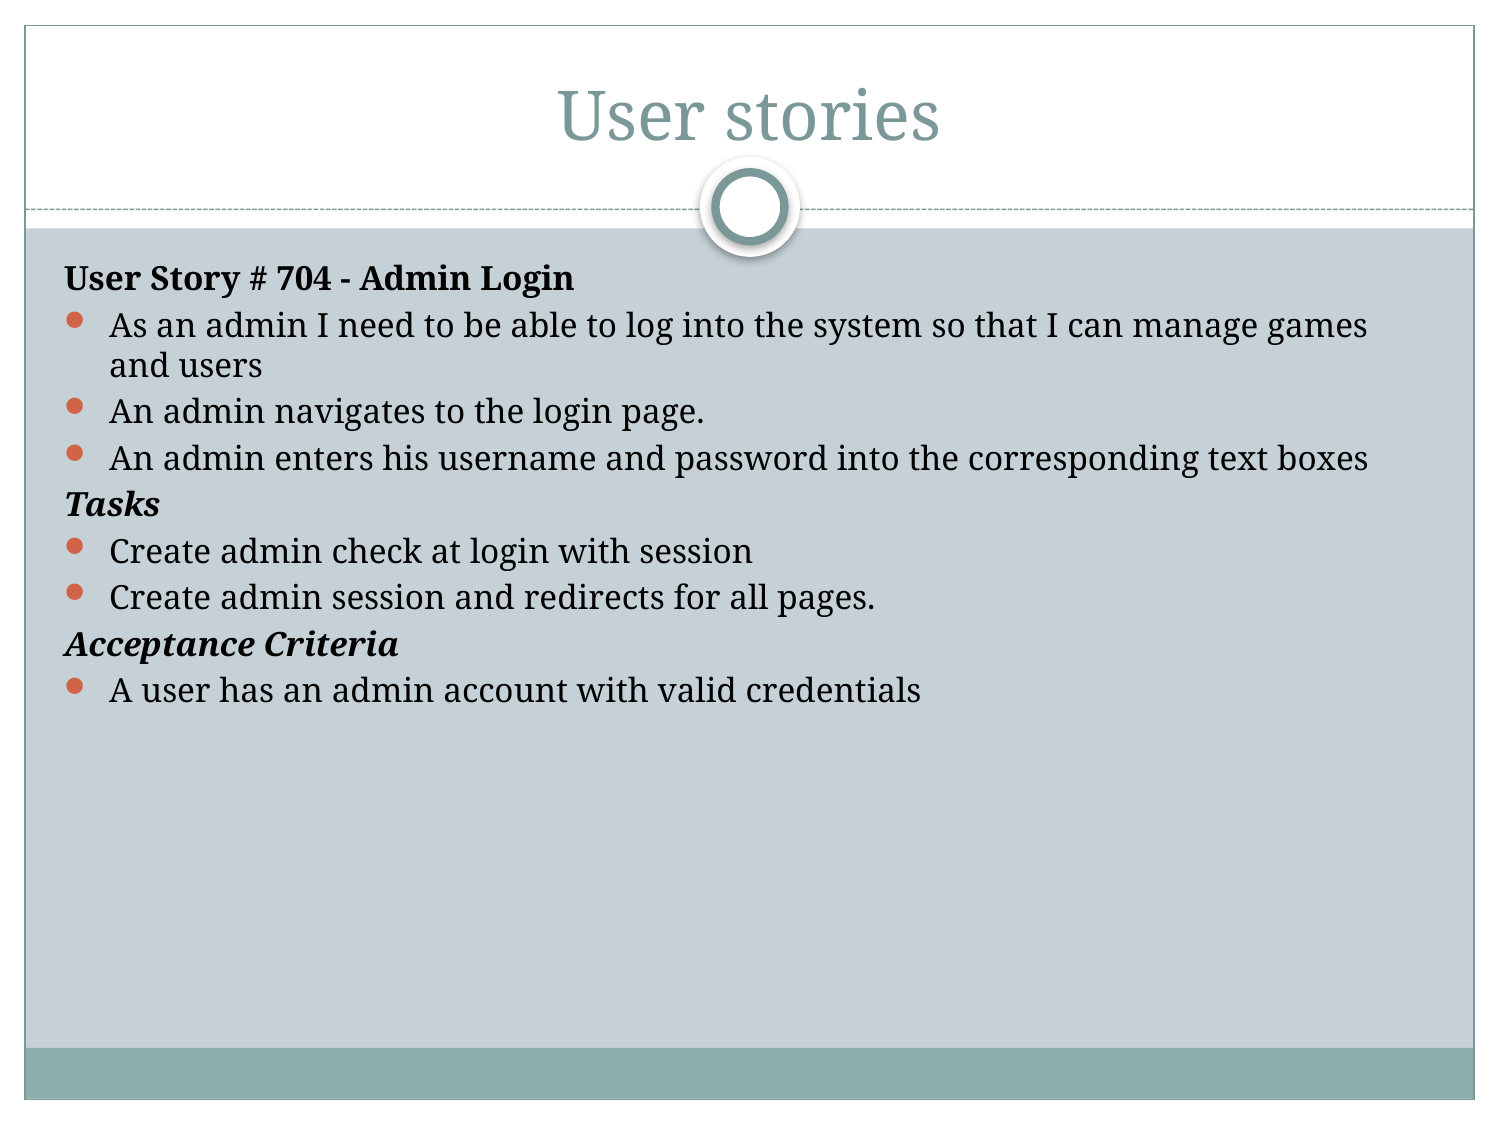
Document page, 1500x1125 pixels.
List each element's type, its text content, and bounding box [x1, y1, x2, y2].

list User Story # 704 - Admin Login As an admin I need to be able to log into the system so that I can manage games and users An admin navigates to the login page. An admin enters his username and password into the corresponding text boxes Tasks Create admin check at login with session Create admin session and redirects for all pages. Acceptance Criteria A user has an admin account with valid credentials [49, 249, 1445, 1000]
title User stories [49, 37, 1450, 162]
